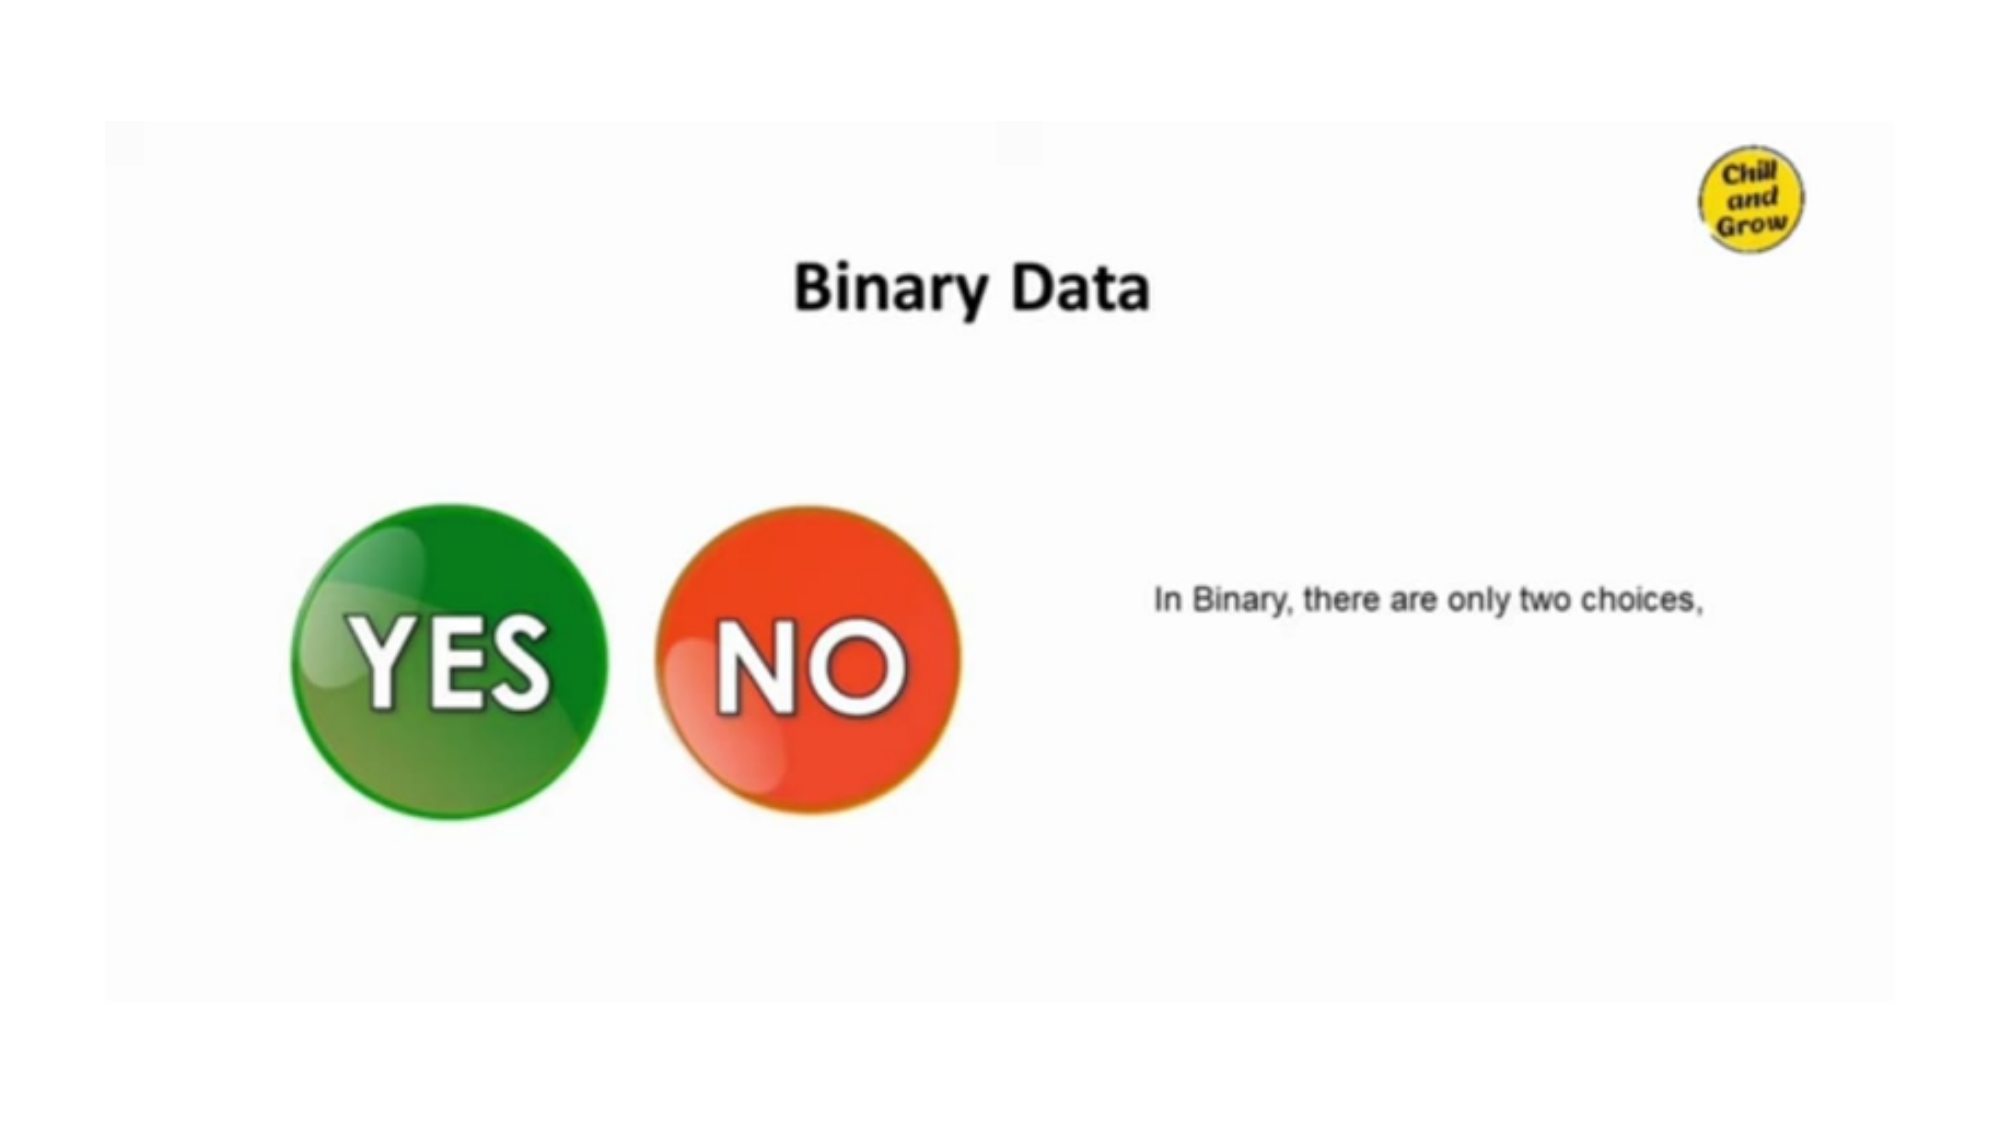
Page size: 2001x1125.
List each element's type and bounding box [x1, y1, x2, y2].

list [105, 121, 1895, 1004]
